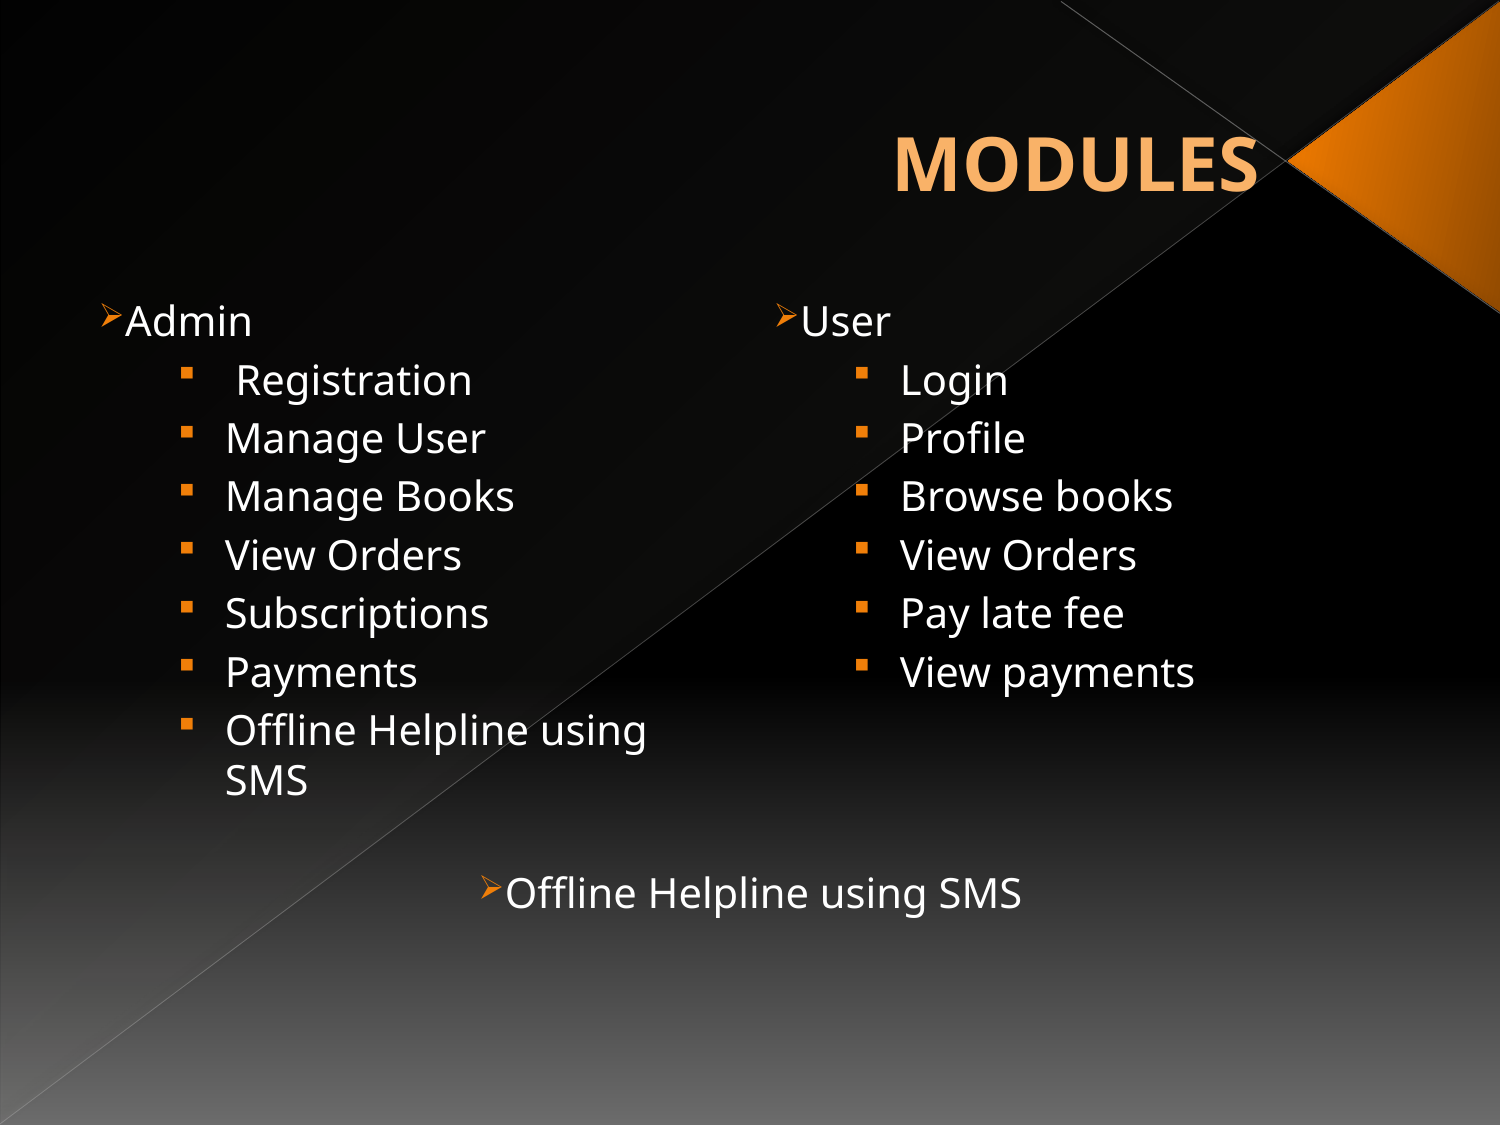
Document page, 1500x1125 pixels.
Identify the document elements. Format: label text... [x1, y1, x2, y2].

title MODULES [62, 75, 1275, 249]
text_box Admin Registration Manage User Manage Books View Orders Subscriptions Payments Offline Helpline using SMS [74, 287, 750, 1095]
text_box User Login Profile Browse books View Orders Pay late fee View payments [750, 287, 1425, 1095]
text_box Offline Helpline using SMS [454, 859, 1130, 1010]
